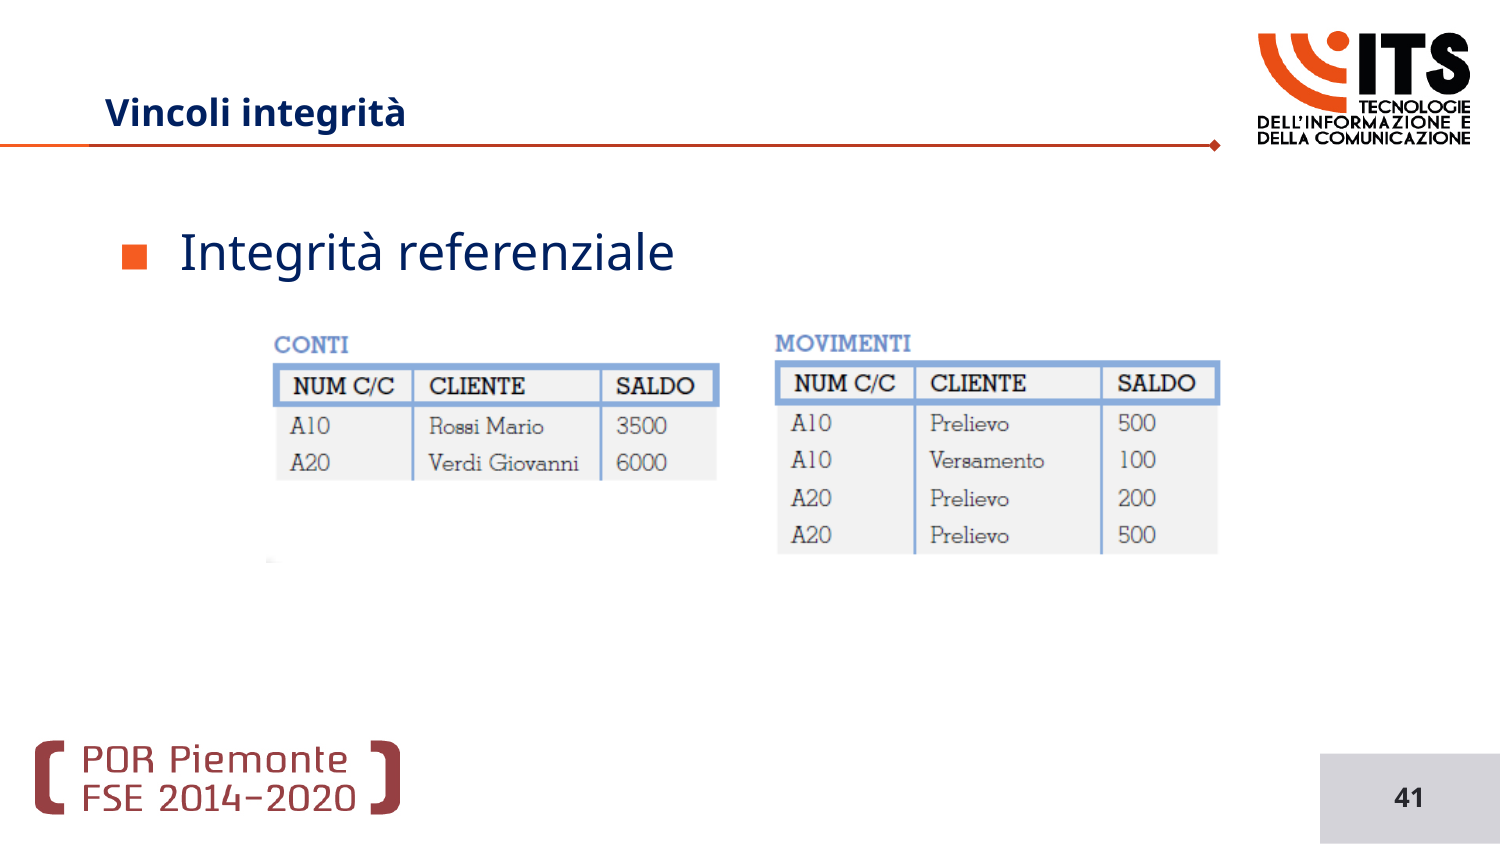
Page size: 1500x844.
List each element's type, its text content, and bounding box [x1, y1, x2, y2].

title Vincoli integrità [90, 59, 1215, 150]
picture [0, 0, 1500, 844]
list Integrità referenziale [90, 196, 1320, 681]
slide_number 41 [1320, 753, 1500, 844]
